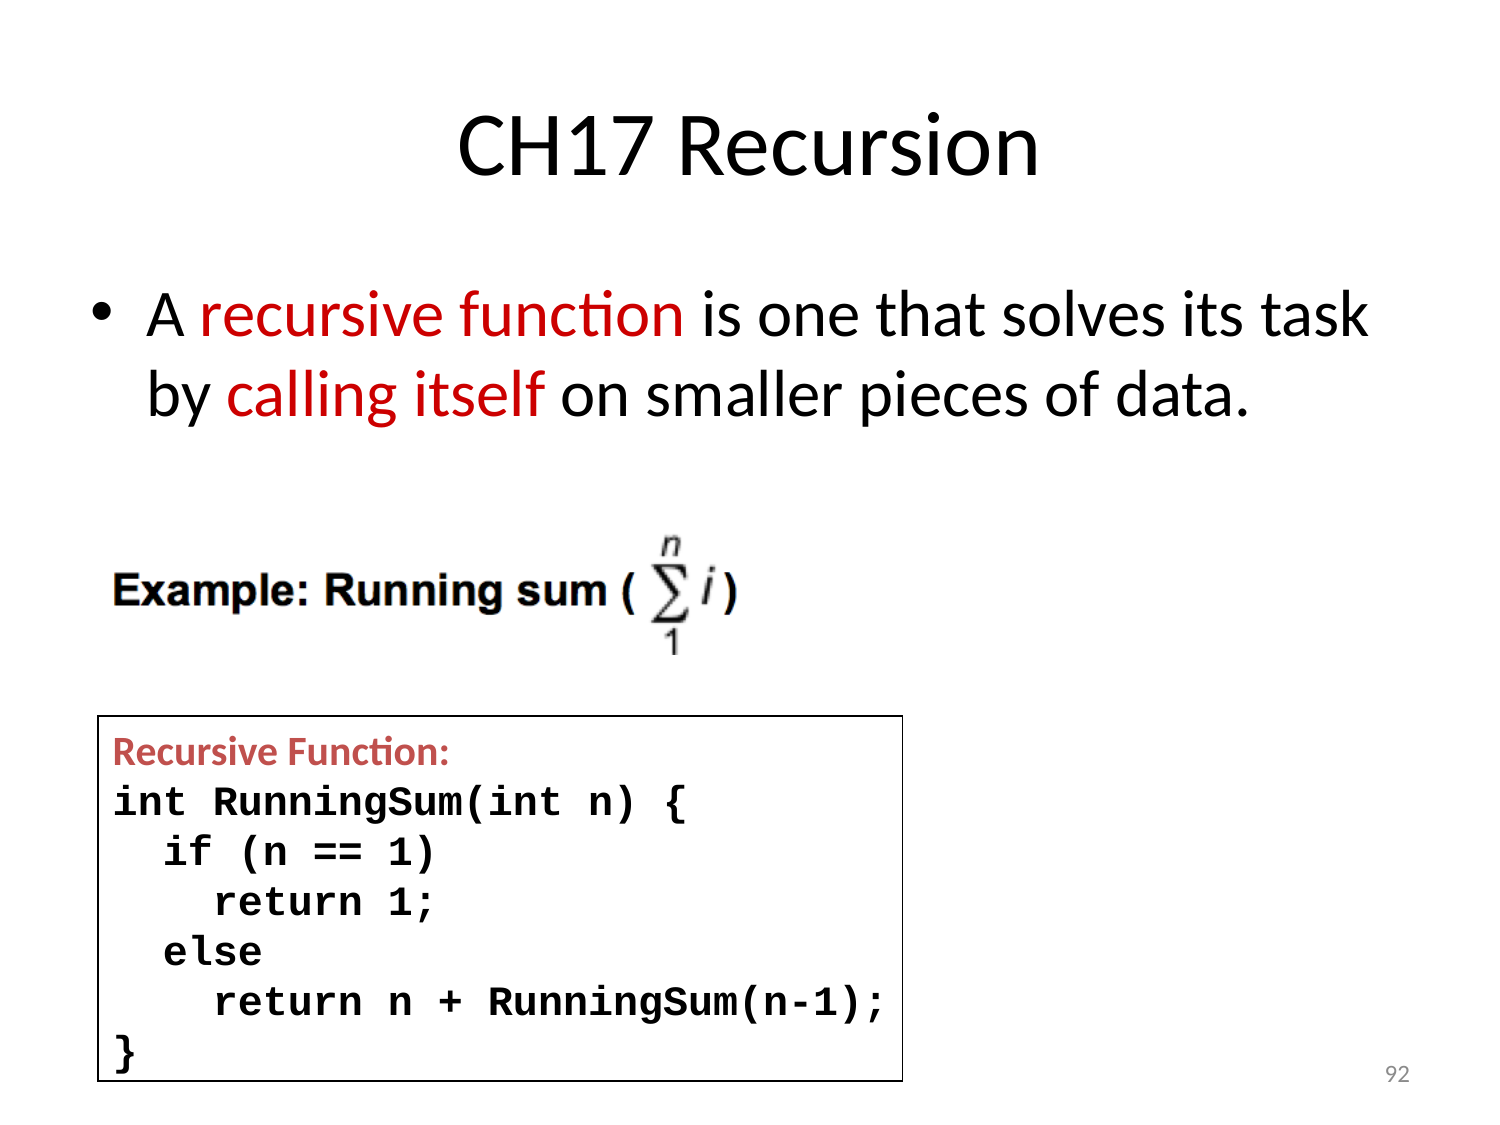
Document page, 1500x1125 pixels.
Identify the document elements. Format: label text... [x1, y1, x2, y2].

text_box Recursive Function: int RunningSum(int n) { if (n == 1) return 1; else return n + RunningSum(n-1); } [98, 716, 903, 1081]
picture [96, 527, 758, 656]
list A recursive function is one that solves its task by calling itself on smaller pieces of data. [75, 262, 1425, 1005]
slide_number 92 [1074, 1042, 1425, 1103]
title CH17 Recursion [75, 45, 1425, 233]
